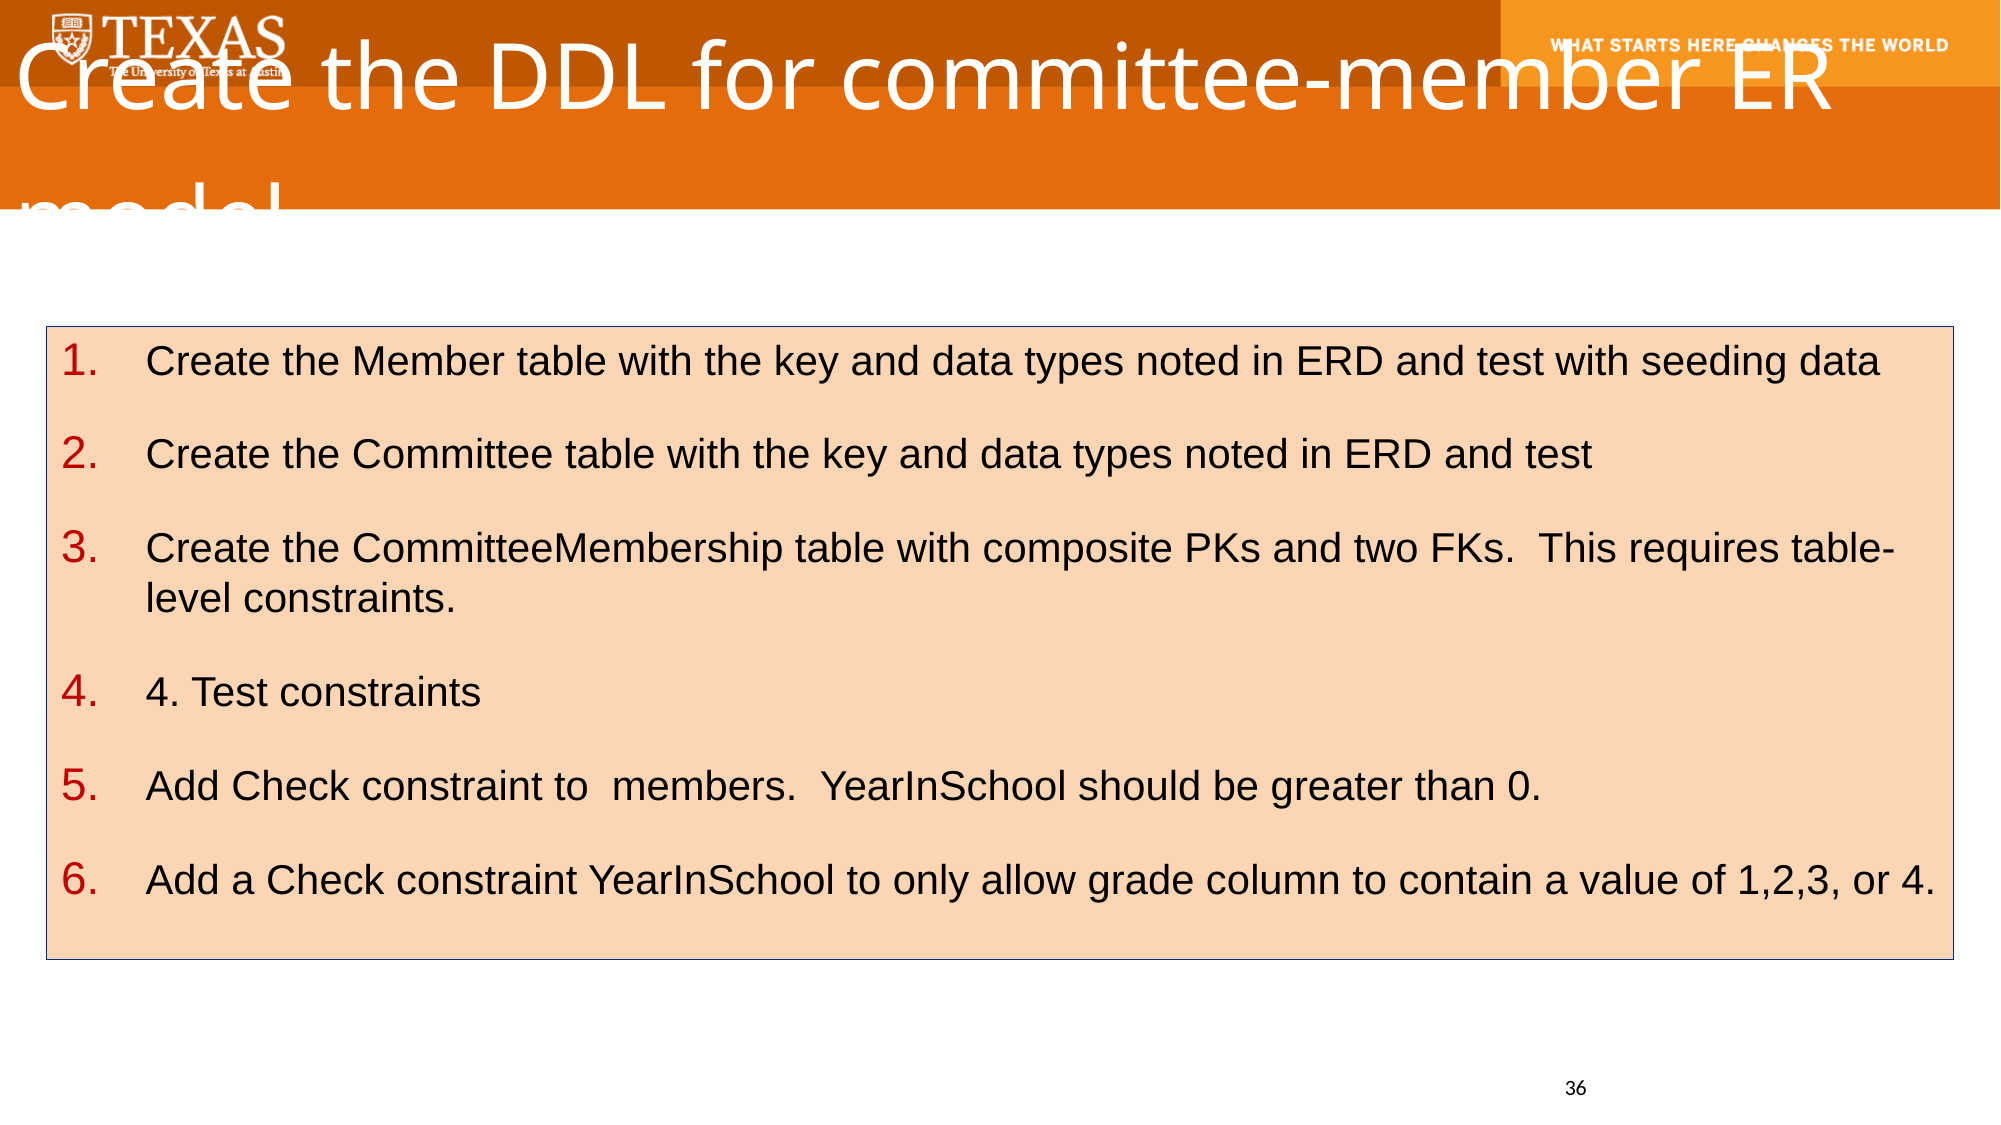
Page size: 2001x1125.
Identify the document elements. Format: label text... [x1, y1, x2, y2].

picture [0, 0, 2001, 1125]
slide_number 36 [1550, 1066, 2000, 1125]
text_box Create the DDL for committee-member ER model [0, 85, 2000, 211]
text_box Create the Member table with the key and data types noted in ERD and test with seeding data Create the Committee table with the key and data types noted in ERD and test Create the CommitteeMembership table with composite PKs and two FKs. This requires table-level constraints. 4. Test constraints Add Check constraint to members. YearInSchool should be greater than 0. Add a Check constraint YearInSchool to only allow grade column to contain a value of 1,2,3, or 4. [46, 326, 1954, 960]
